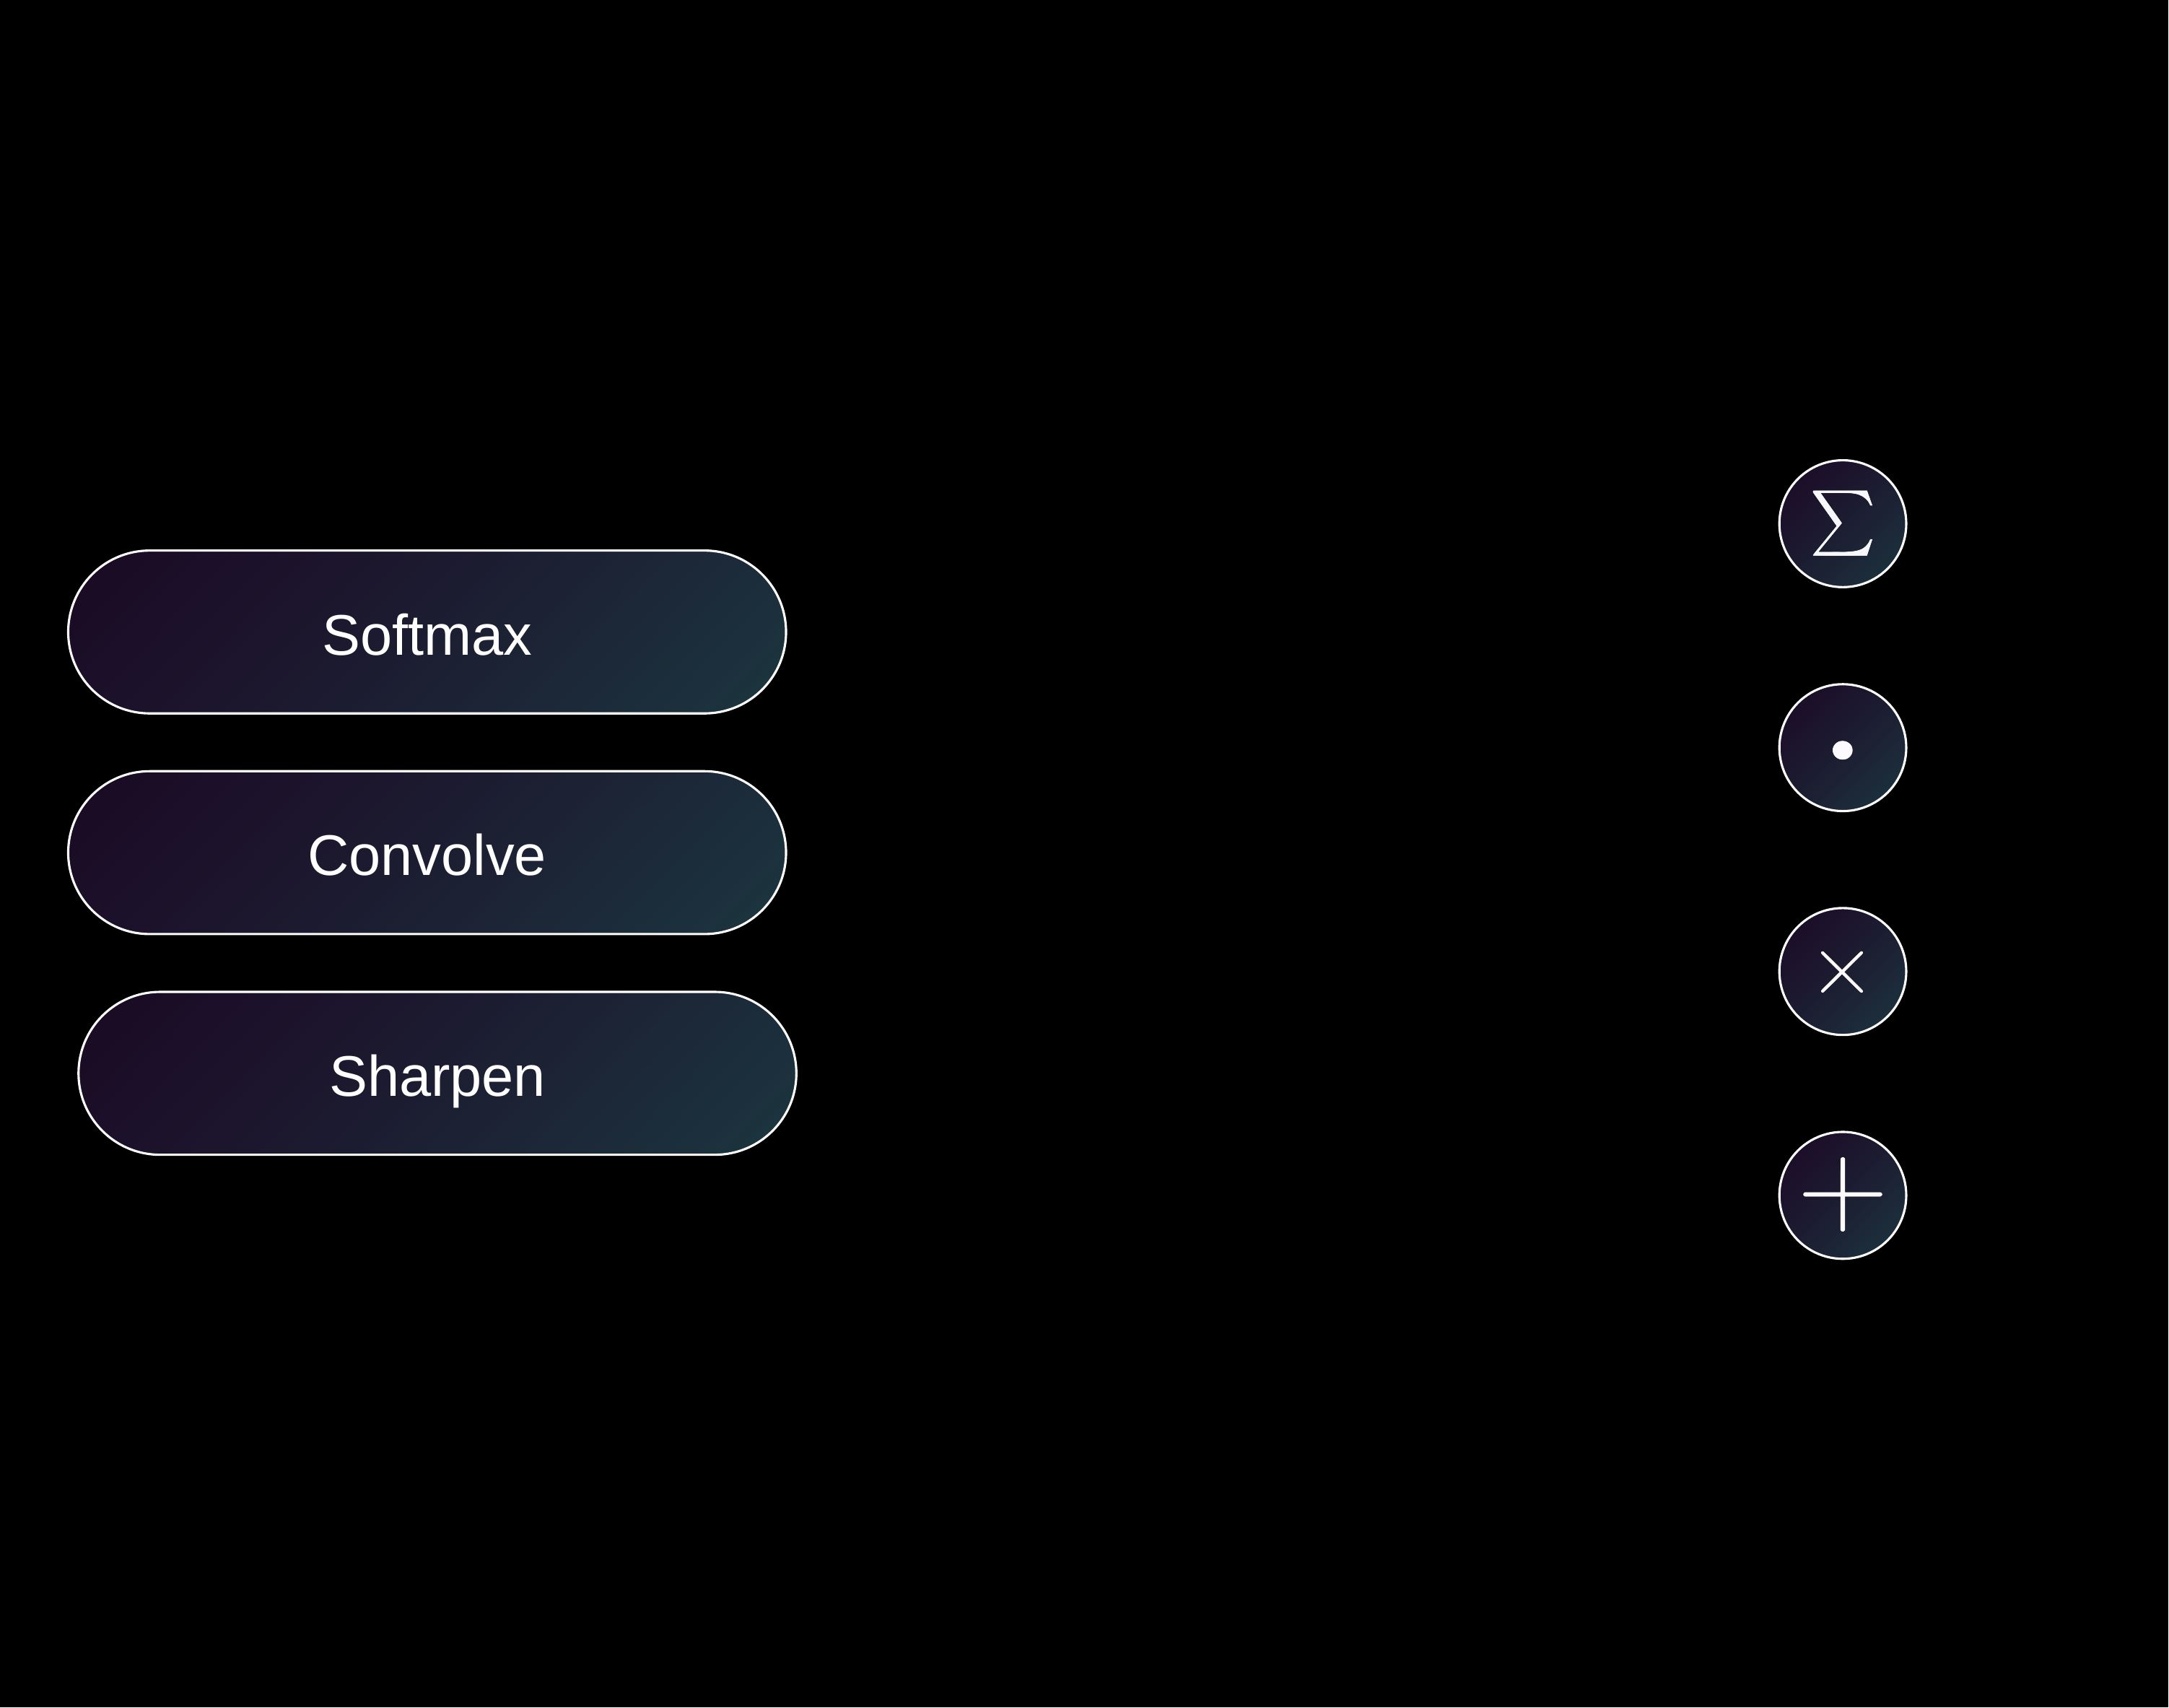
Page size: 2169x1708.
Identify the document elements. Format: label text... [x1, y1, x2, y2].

text_box [1893, 1156, 1907, 1235]
text_box [1779, 1156, 1793, 1235]
picture [1797, 1145, 1889, 1246]
text_box Softmax [68, 550, 787, 714]
text_box [1805, 1131, 1880, 1144]
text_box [1779, 907, 1907, 1035]
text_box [1779, 460, 1907, 588]
text_box [1813, 1252, 1872, 1259]
text_box Sharpen [78, 992, 797, 1155]
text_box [1779, 684, 1907, 811]
text_box Convolve [68, 771, 787, 934]
